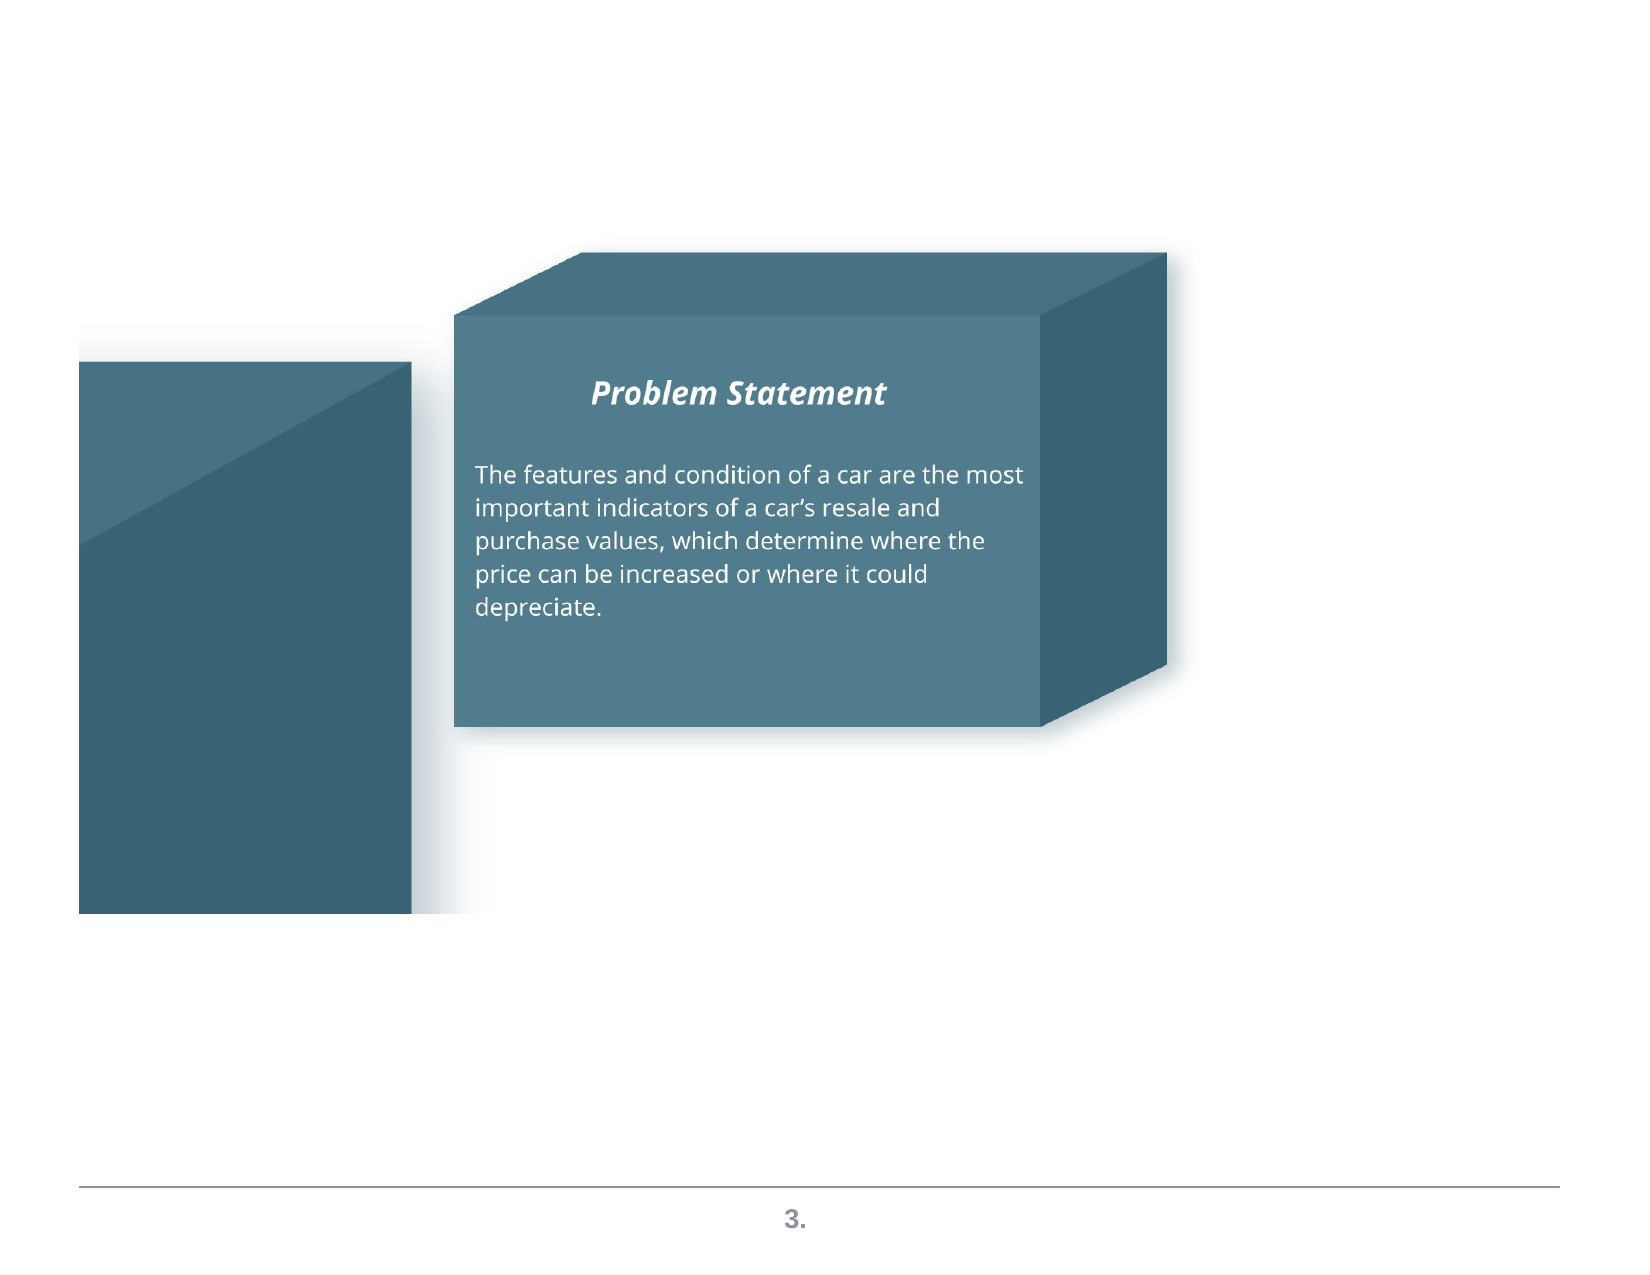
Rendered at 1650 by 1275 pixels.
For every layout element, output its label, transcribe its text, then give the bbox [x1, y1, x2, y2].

picture [78, 234, 1202, 914]
slide_number 3. [778, 1201, 825, 1275]
